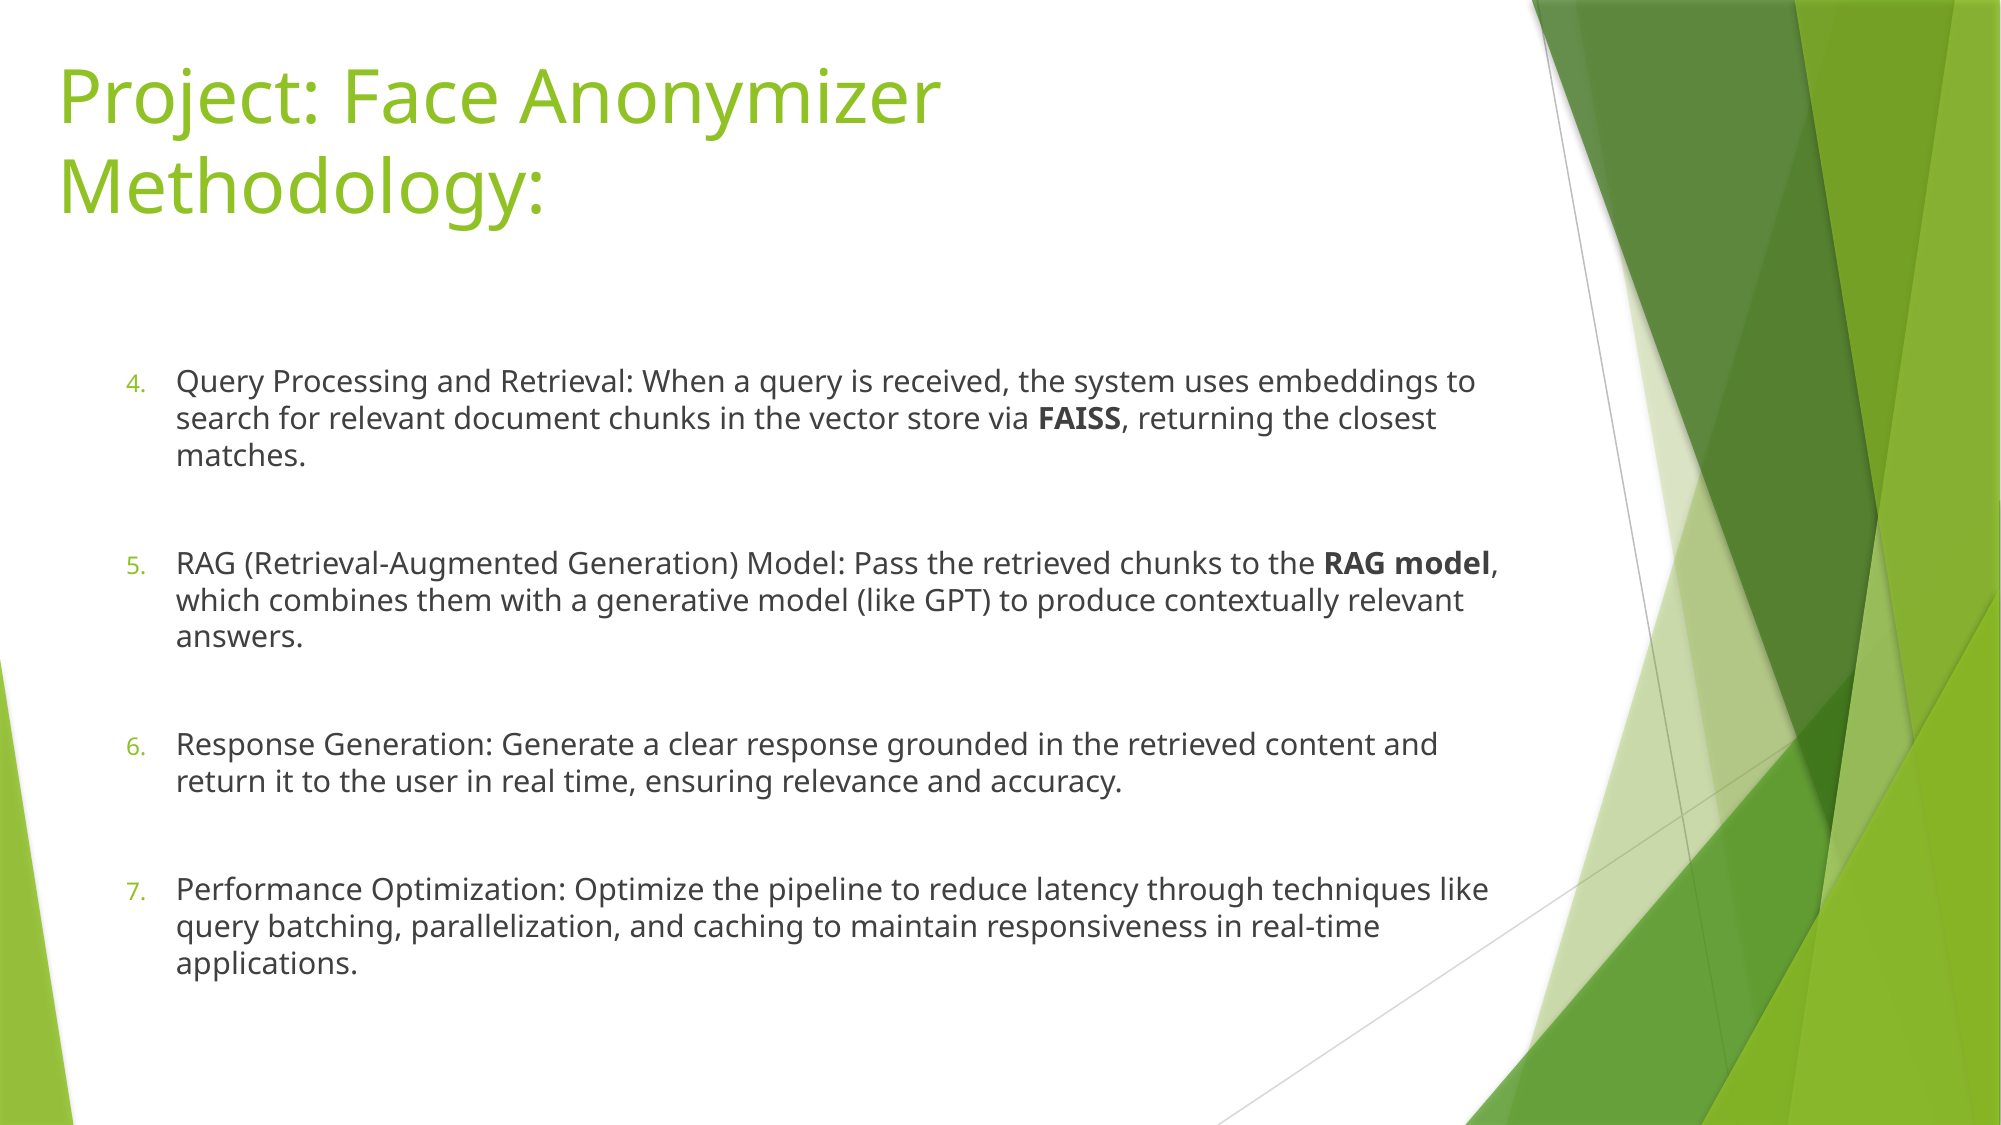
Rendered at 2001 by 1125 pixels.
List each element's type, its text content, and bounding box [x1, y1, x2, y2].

title Project: Face Anonymizer Methodology: [42, 41, 1453, 259]
list Query Processing and Retrieval: When a query is received, the system uses embeddings to search for relevant document chunks in the vector store via FAISS, returning the closest matches. RAG (Retrieval-Augmented Generation) Model: Pass the retrieved chunks to the RAG model, which combines them with a generative model (like GPT) to produce contextually relevant answers. Response Generation: Generate a clear response grounded in the retrieved content and return it to the user in real time, ensuring relevance and accuracy. Performance Optimization: Optimize the pipeline to reduce latency through techniques like query batching, parallelization, and caching to maintain responsiveness in real-time applications. [111, 354, 1522, 992]
